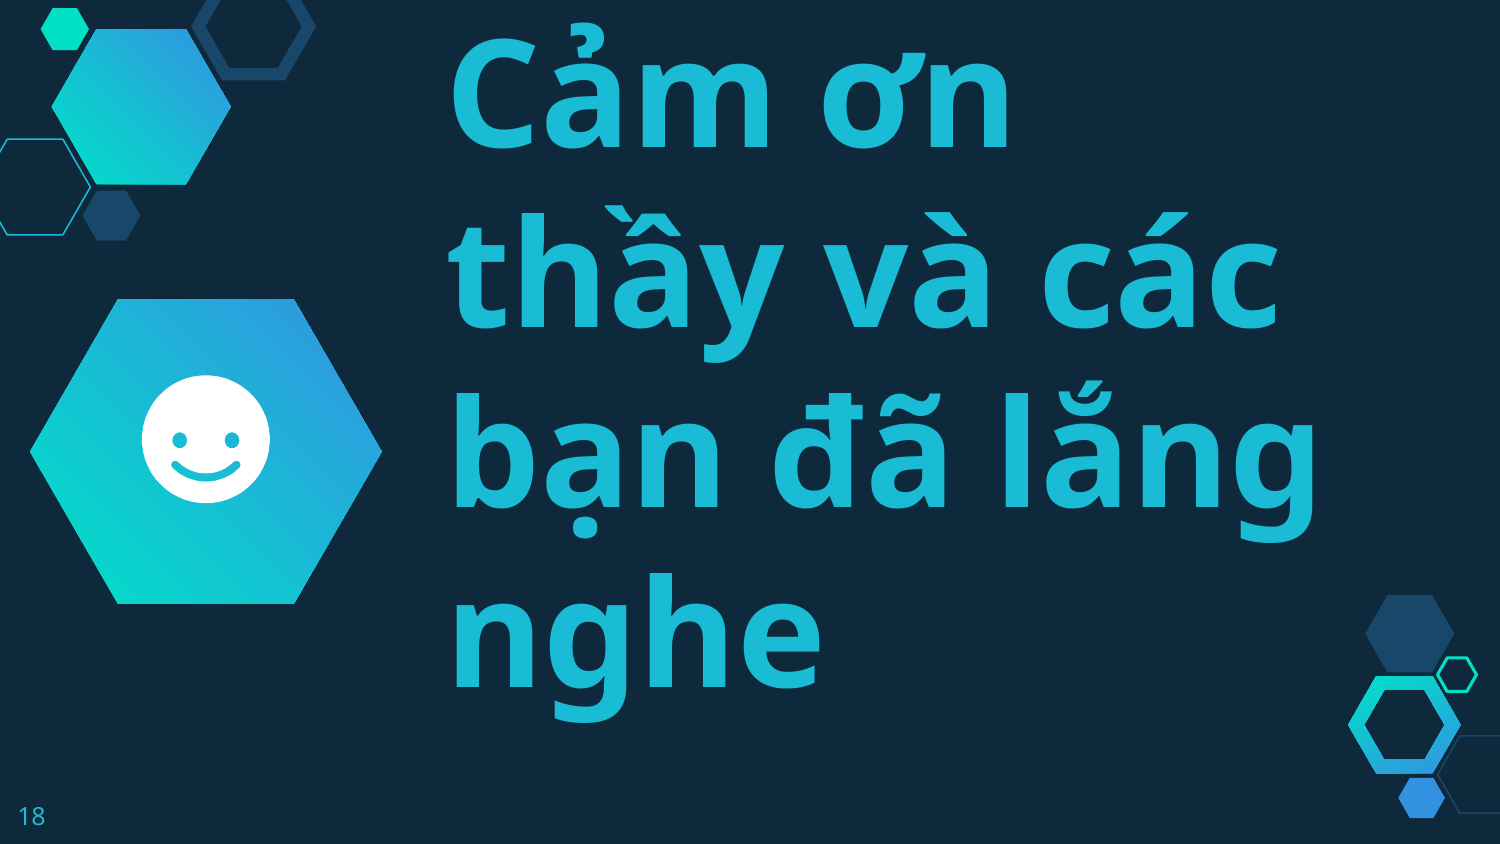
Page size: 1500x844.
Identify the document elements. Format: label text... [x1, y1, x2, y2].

text_box [30, 299, 382, 604]
slide_number 18 [2, 785, 93, 844]
text_box [141, 375, 270, 504]
title Cảm ơn thầy và các bạn đã lắng nghe [430, 195, 1352, 732]
